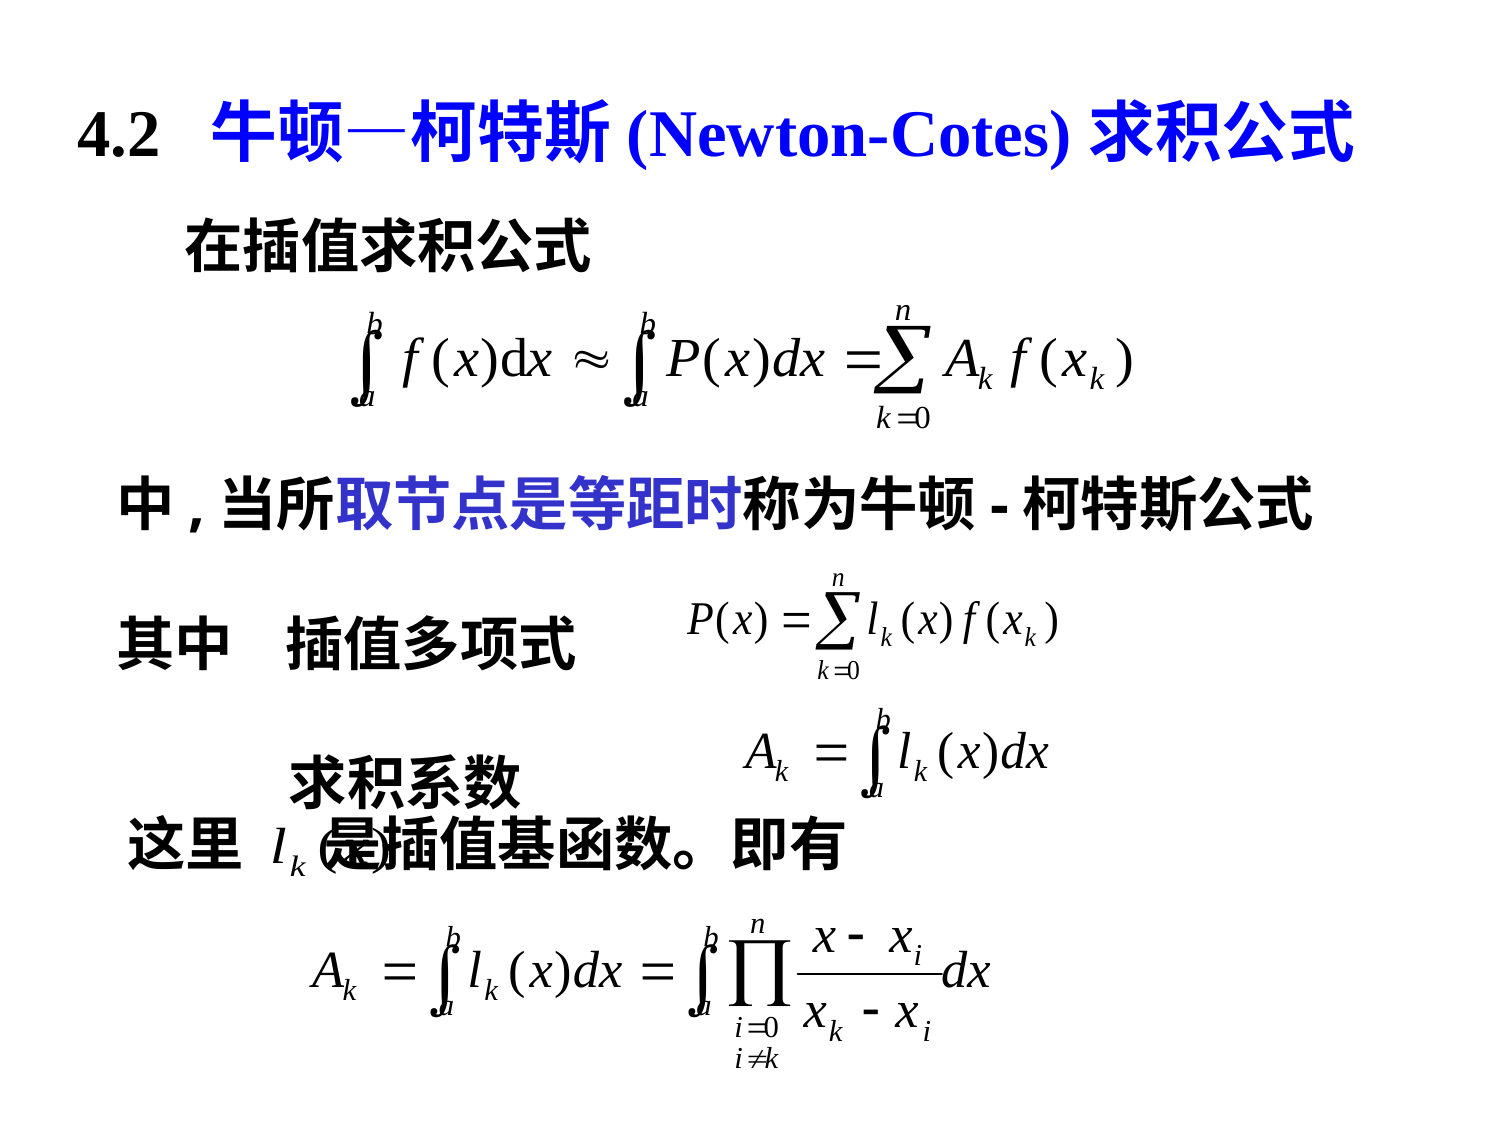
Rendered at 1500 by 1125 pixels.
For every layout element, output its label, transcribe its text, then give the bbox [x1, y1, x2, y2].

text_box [733, 694, 1059, 808]
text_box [332, 284, 1145, 441]
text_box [299, 899, 1000, 1088]
text_box 中,当所取节点是等距时称为牛顿-柯特斯公式 其中 插值多项式 求积系数 [101, 424, 1377, 825]
text_box 这里 是插值基函数。即有 [112, 800, 1438, 885]
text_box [679, 556, 1067, 690]
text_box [262, 812, 400, 889]
text_box 4.2 牛顿—柯特斯(Newton-Cotes)求积公式 在插值求积公式 [62, 49, 1413, 402]
